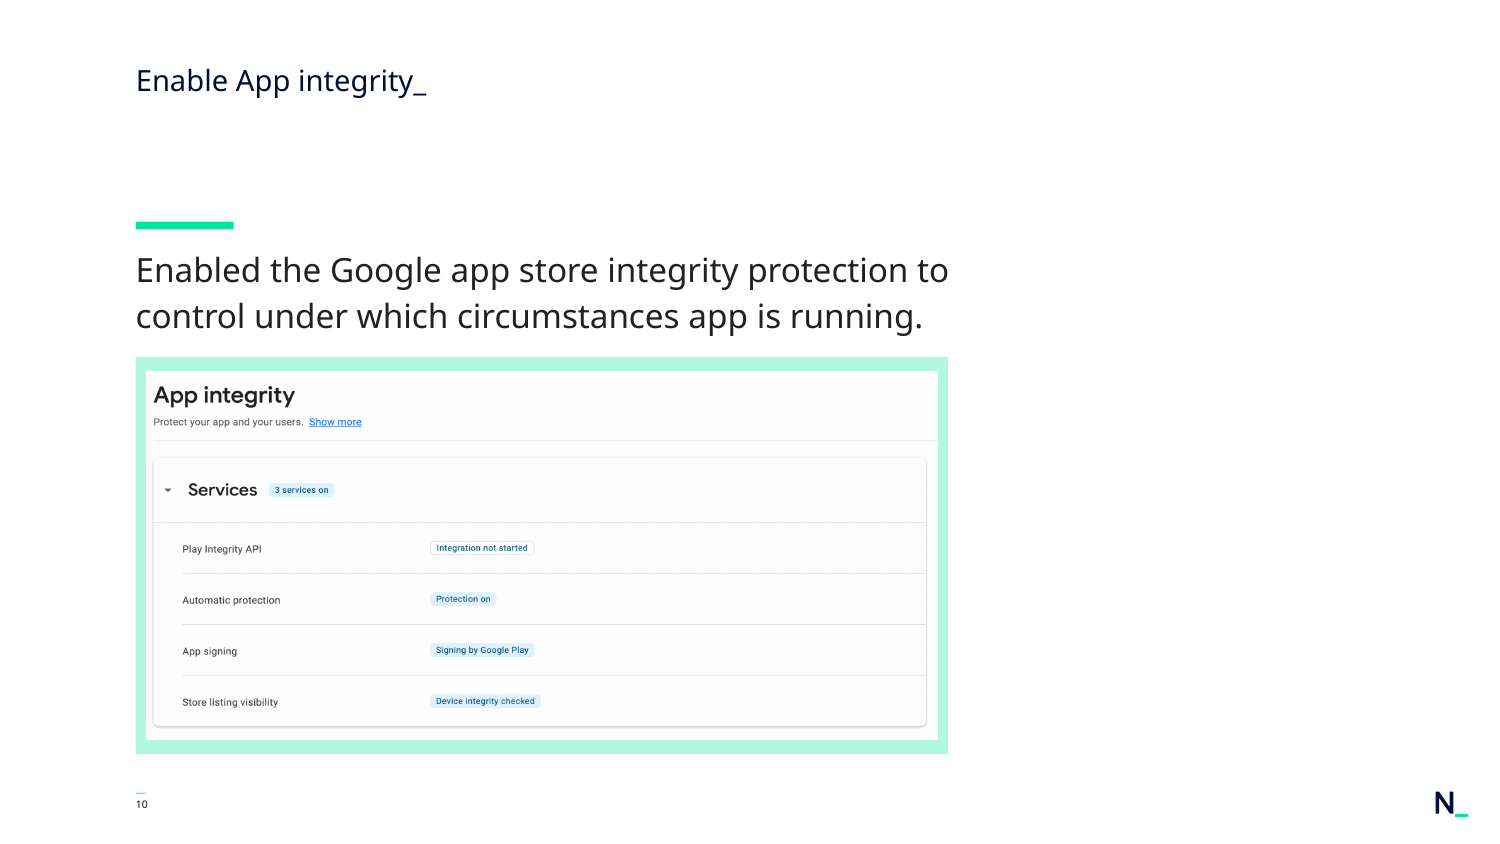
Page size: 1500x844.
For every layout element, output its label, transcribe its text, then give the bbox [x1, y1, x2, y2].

title Enable App integrity_ [135, 62, 1132, 137]
title Enabled the Google app store integrity protection to control under which circumstances app is running. c [135, 243, 962, 659]
slide_number — ‹#› [135, 781, 234, 813]
picture [146, 370, 938, 740]
text_box [135, 221, 234, 230]
text_box [135, 356, 949, 754]
